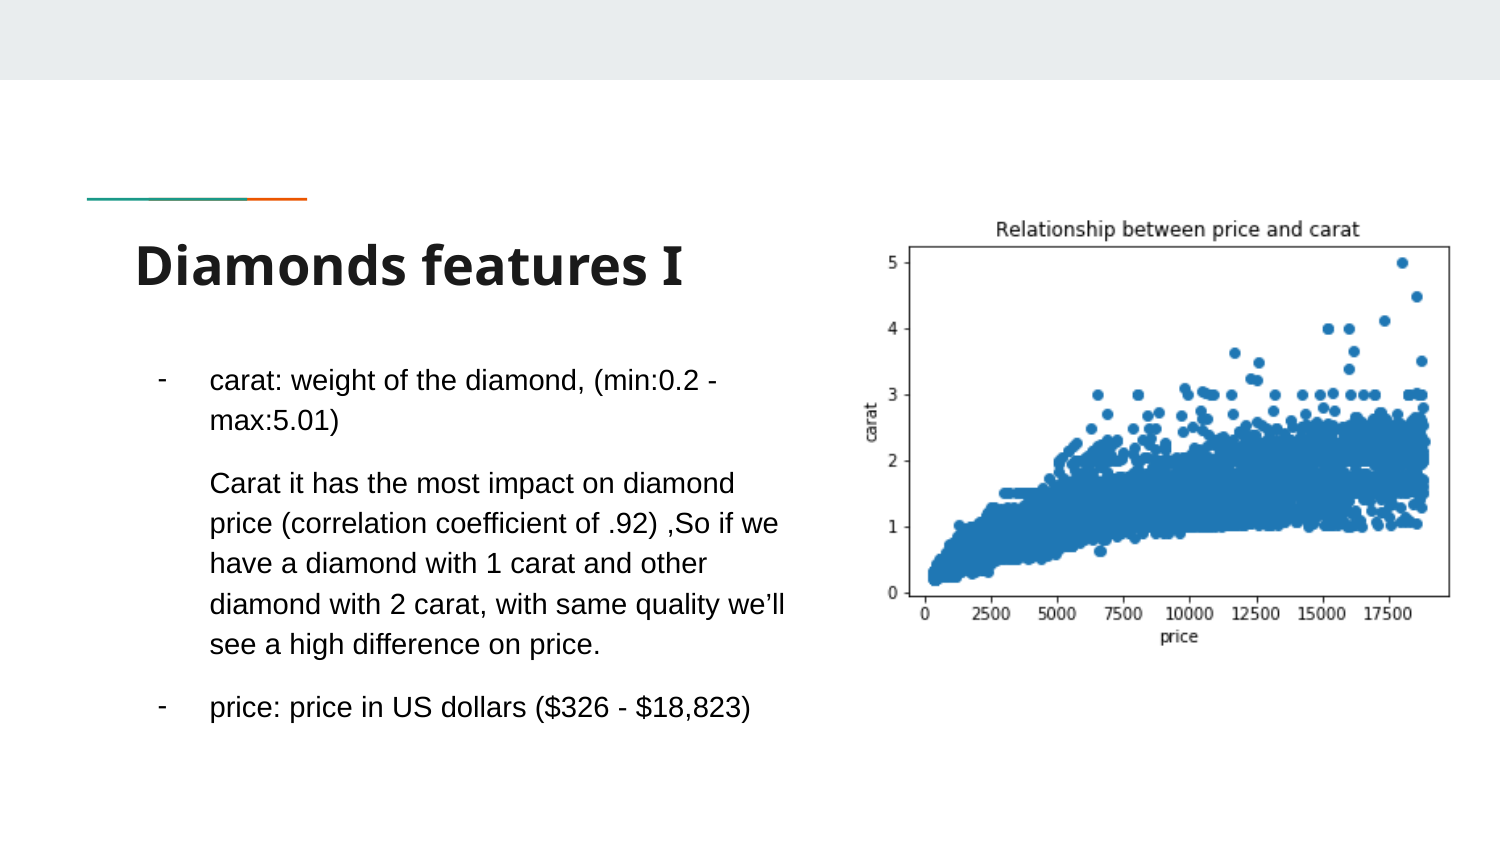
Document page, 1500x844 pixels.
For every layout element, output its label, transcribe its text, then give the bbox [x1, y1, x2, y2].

title Diamonds features I [119, 216, 816, 305]
picture [821, 189, 1500, 654]
list carat: weight of the diamond, (min:0.2 - max:5.01) Carat it has the most impact on diamond price (correlation coefficient of .92) ,So if we have a diamond with 1 carat and other diamond with 2 carat, with same quality we’ll see a high difference on price. price: price in US dollars ($326 - $18,823) [119, 341, 856, 712]
